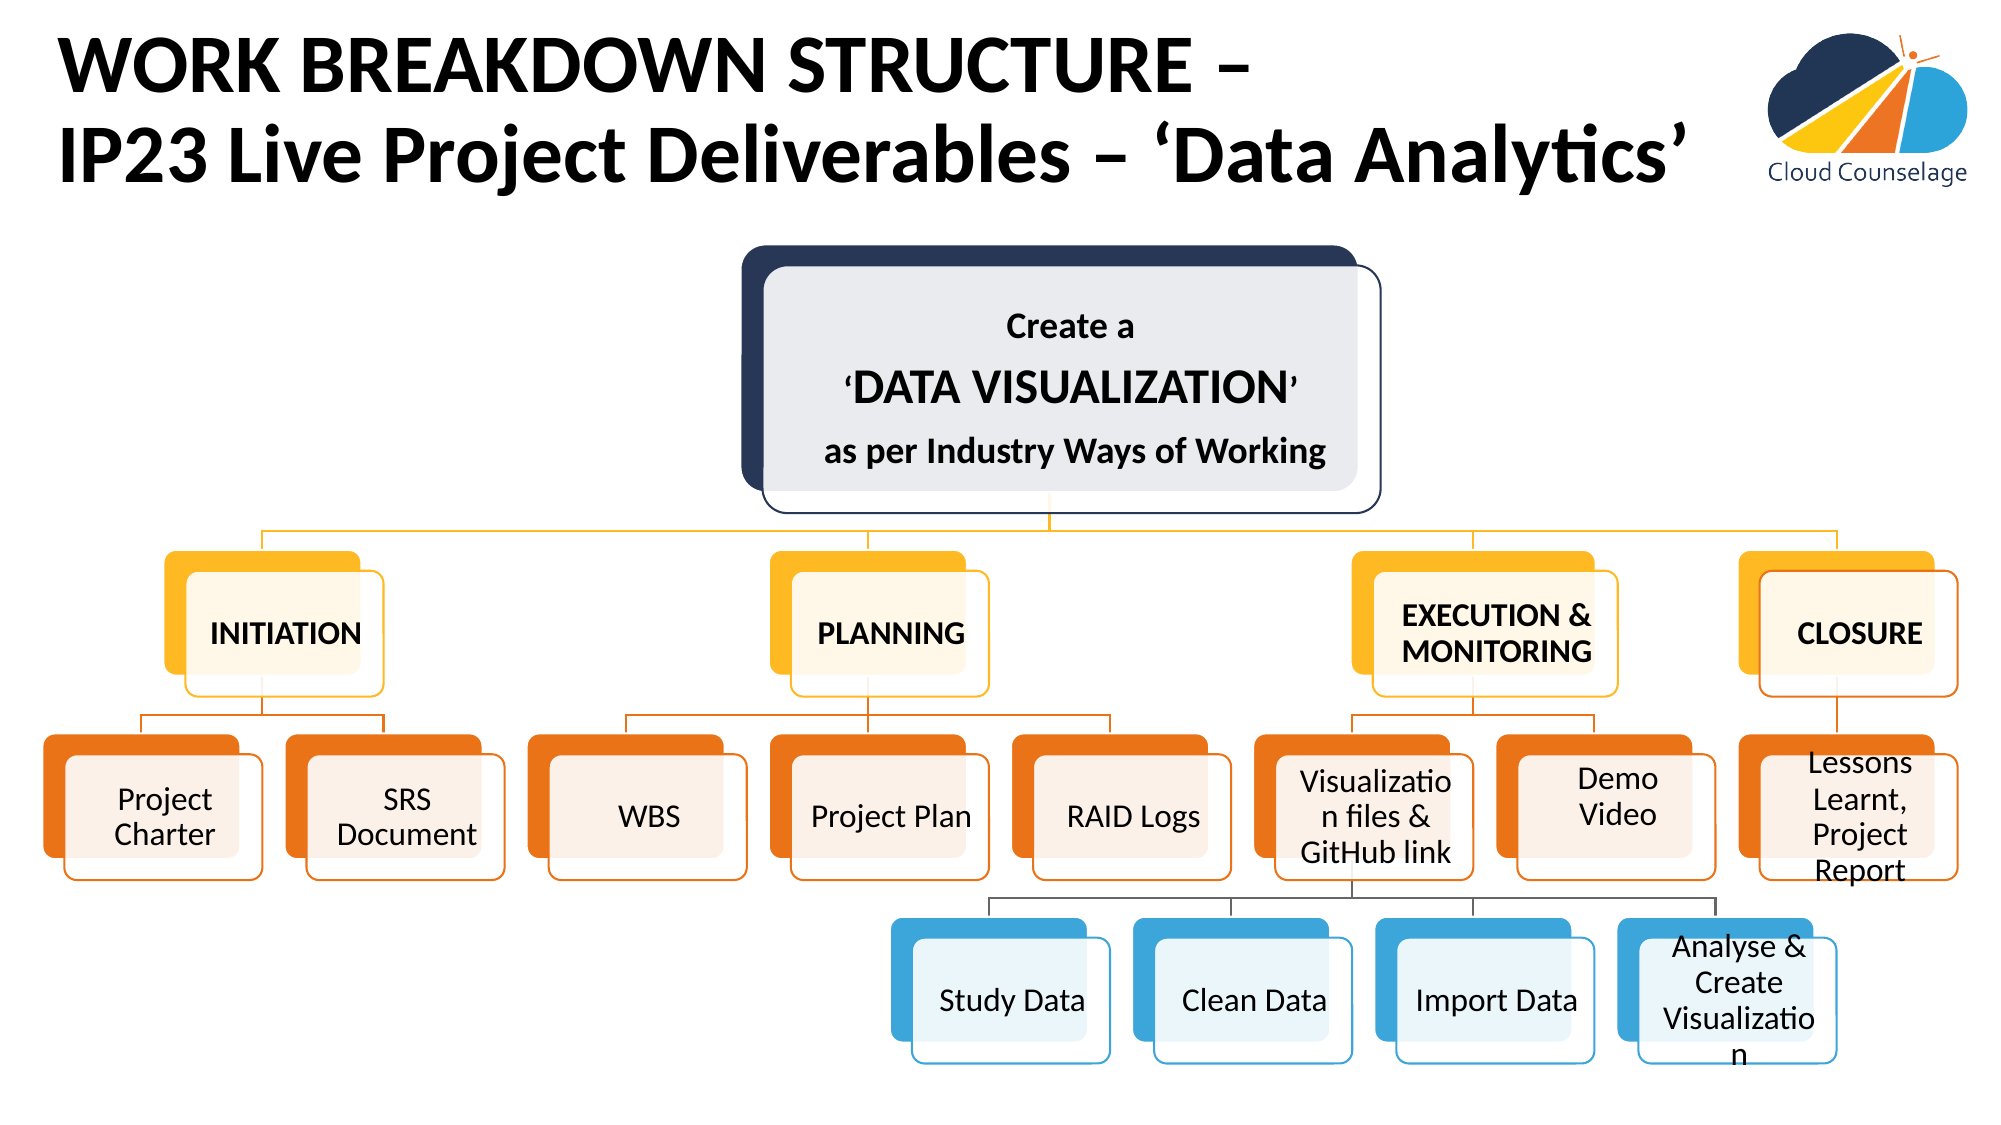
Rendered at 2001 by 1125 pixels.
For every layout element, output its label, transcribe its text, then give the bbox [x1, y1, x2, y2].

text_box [41, 216, 1959, 1092]
picture [1767, 33, 1968, 187]
title WORK BREAKDOWN STRUCTURE – IP23 Live Project Deliverables – ‘Data Analytics’ [42, 1, 1768, 216]
